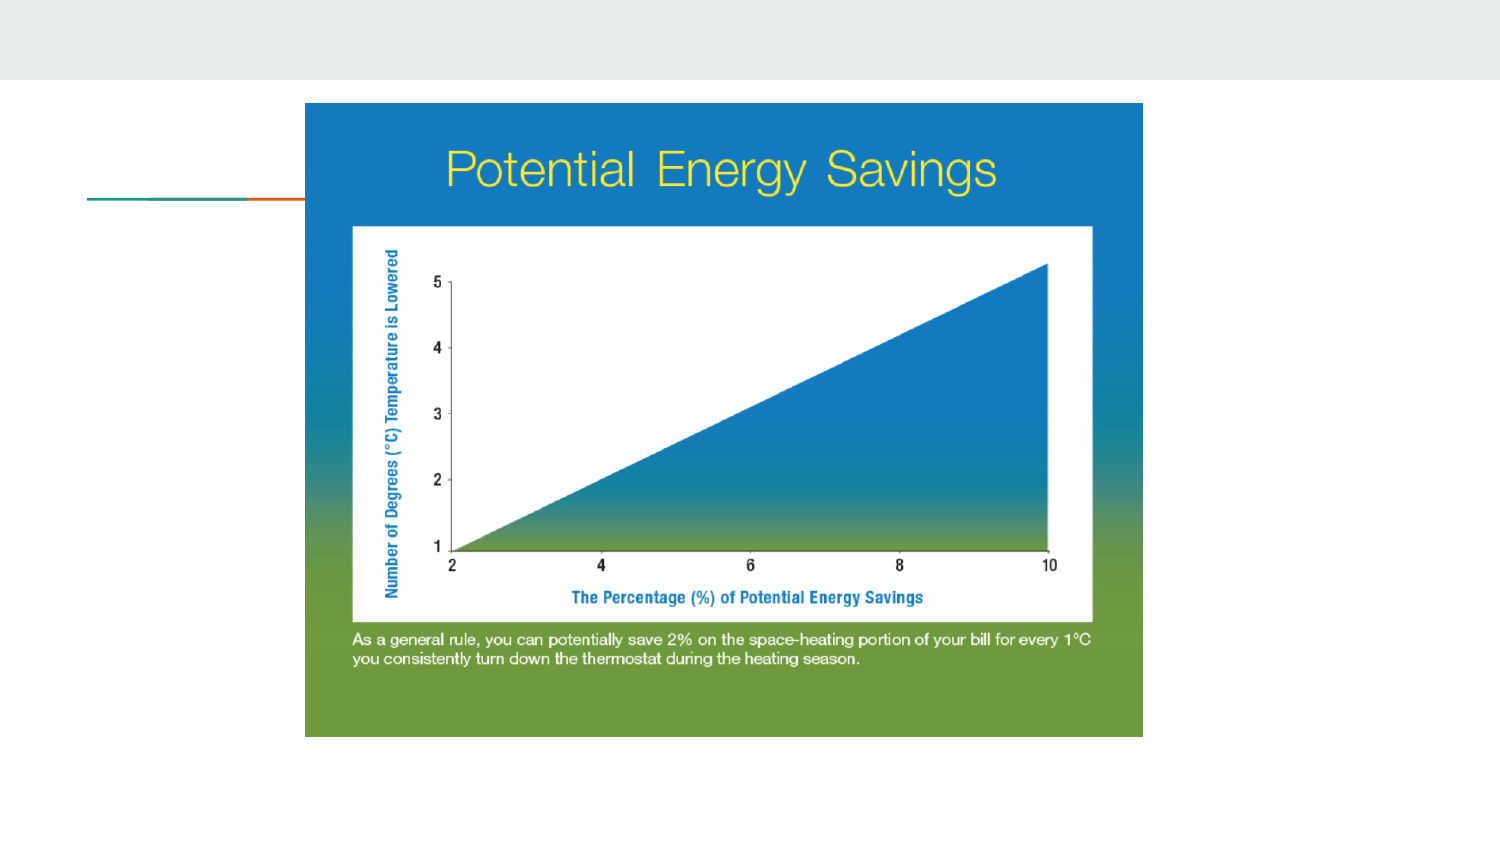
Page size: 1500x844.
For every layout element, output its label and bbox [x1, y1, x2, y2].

picture [305, 103, 1144, 741]
